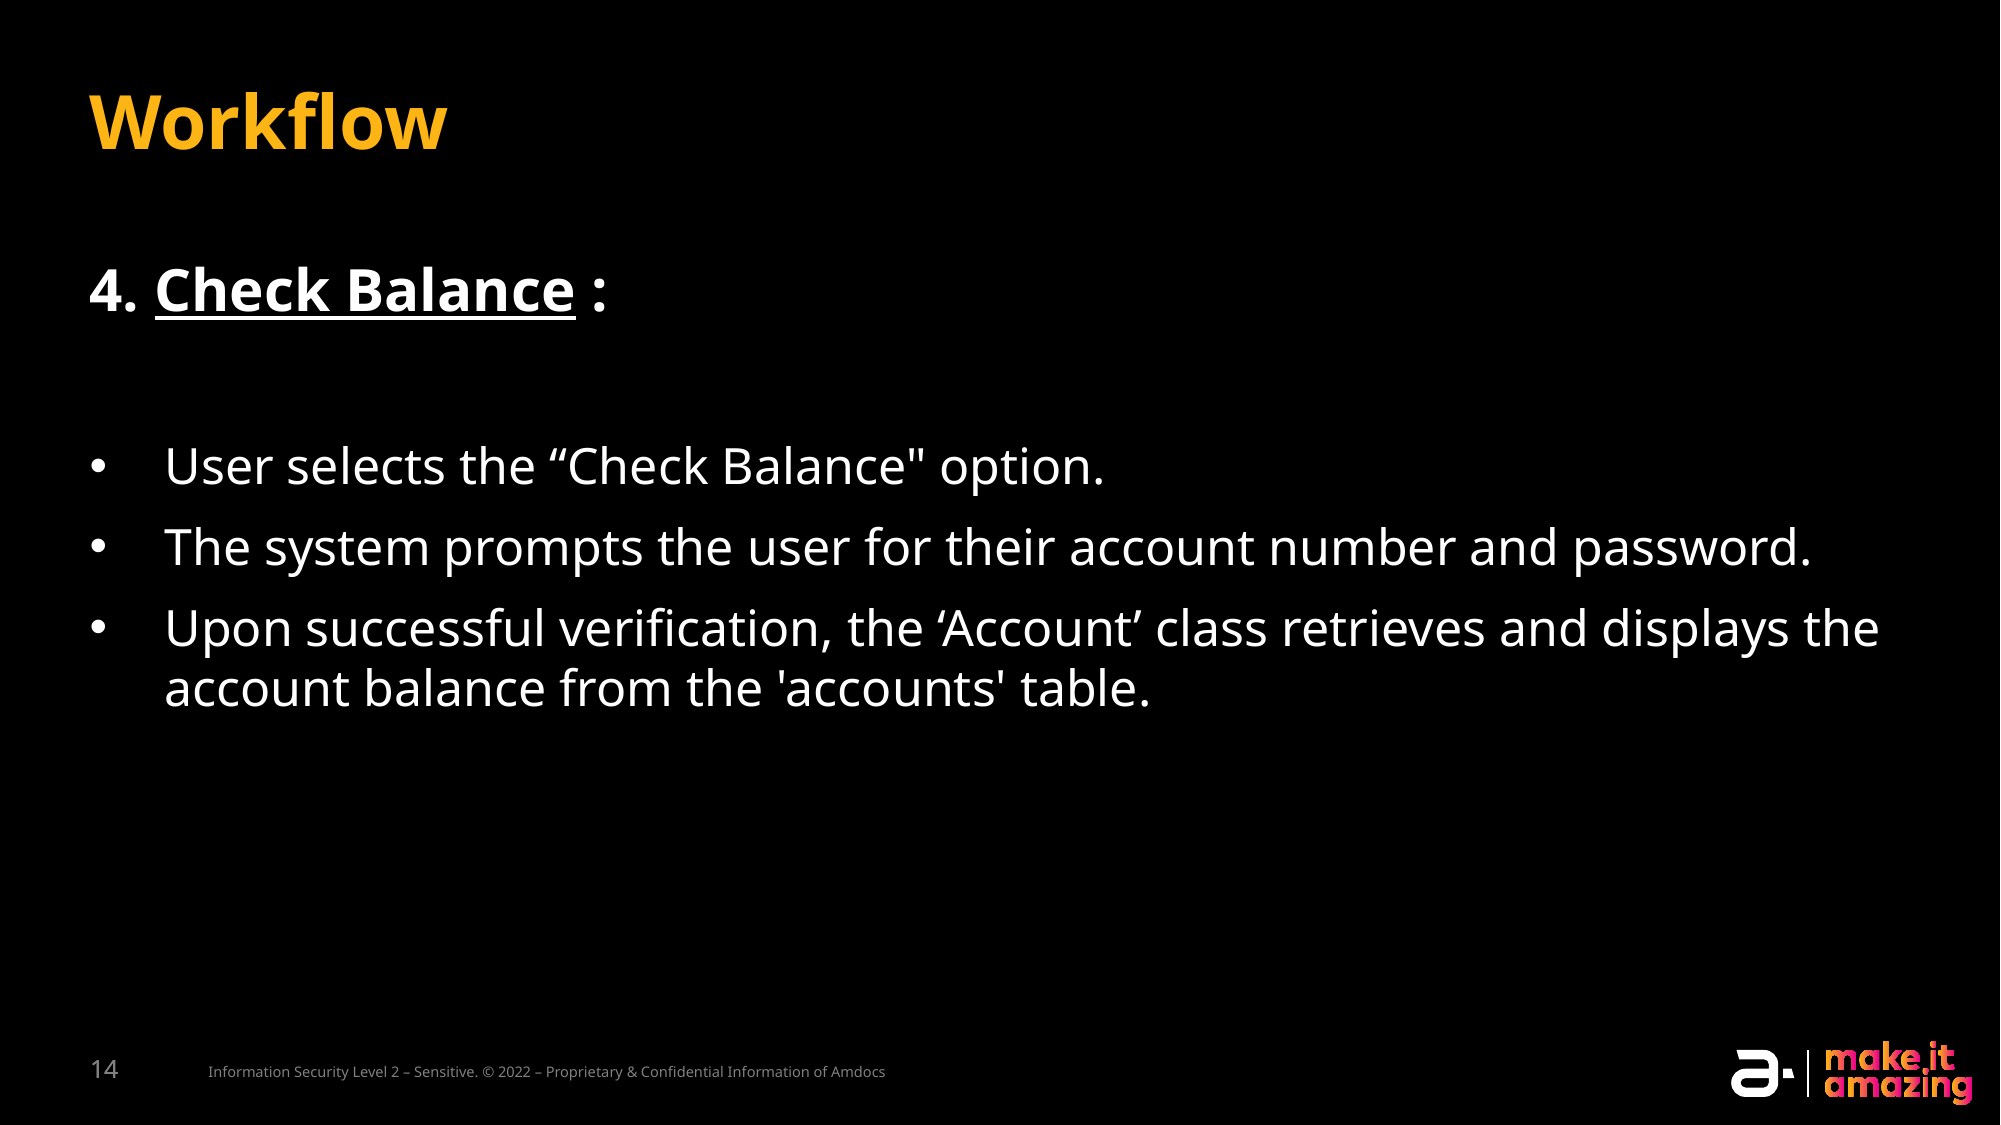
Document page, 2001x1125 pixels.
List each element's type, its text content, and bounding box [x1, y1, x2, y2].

title Workflow [89, 73, 1910, 165]
list 4. Check Balance : User selects the “Check Balance" option. The system prompts the user for their account number and password. Upon successful verification, the ‘Account’ class retrieves and displays the account balance from the 'accounts' table. [89, 253, 1910, 813]
